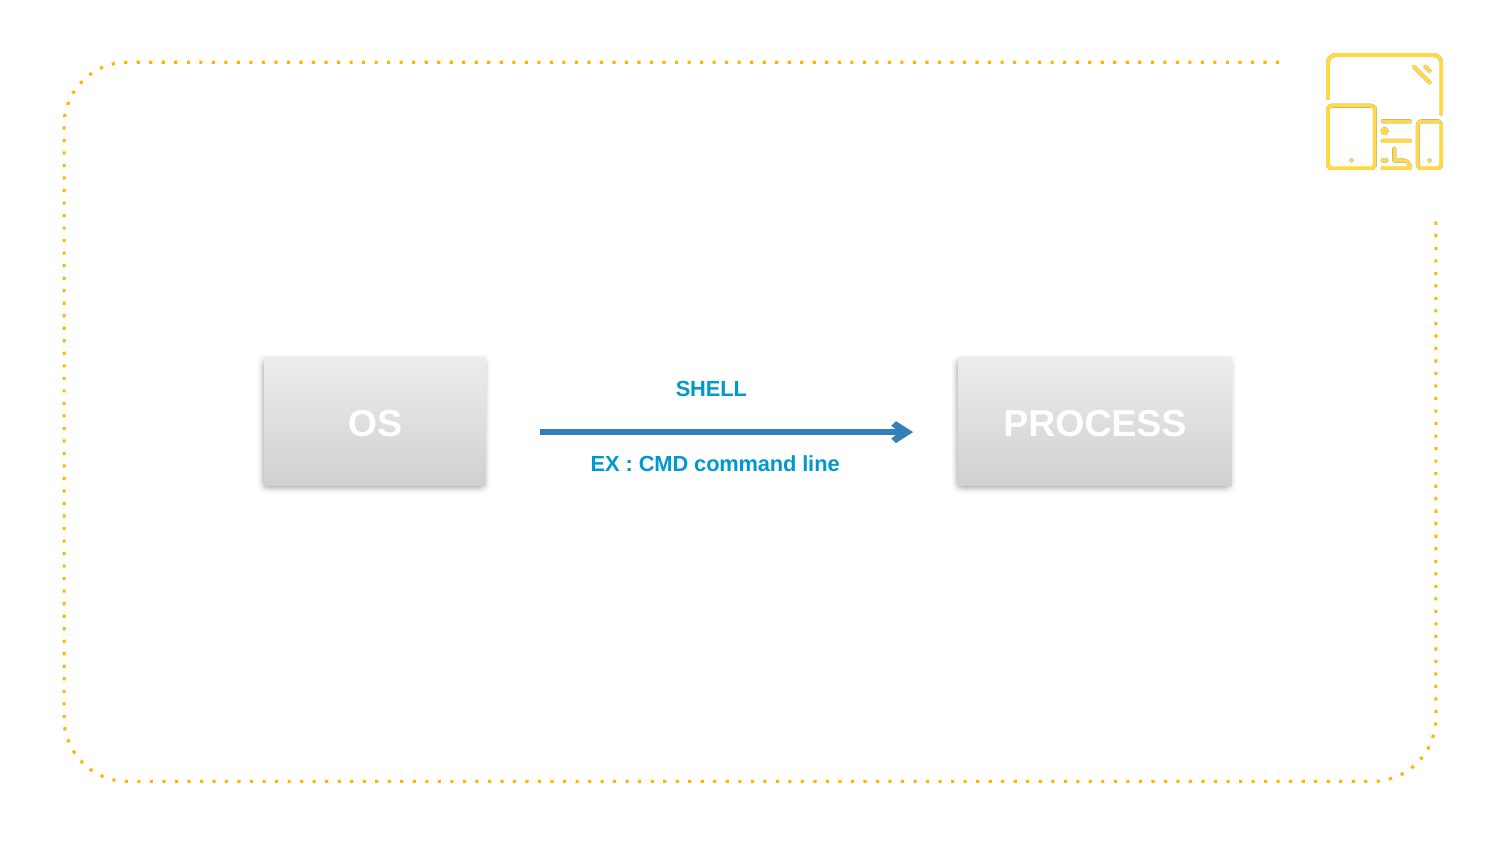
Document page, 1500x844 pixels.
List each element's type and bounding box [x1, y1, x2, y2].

picture [1325, 52, 1444, 170]
text_box [264, 357, 1233, 486]
